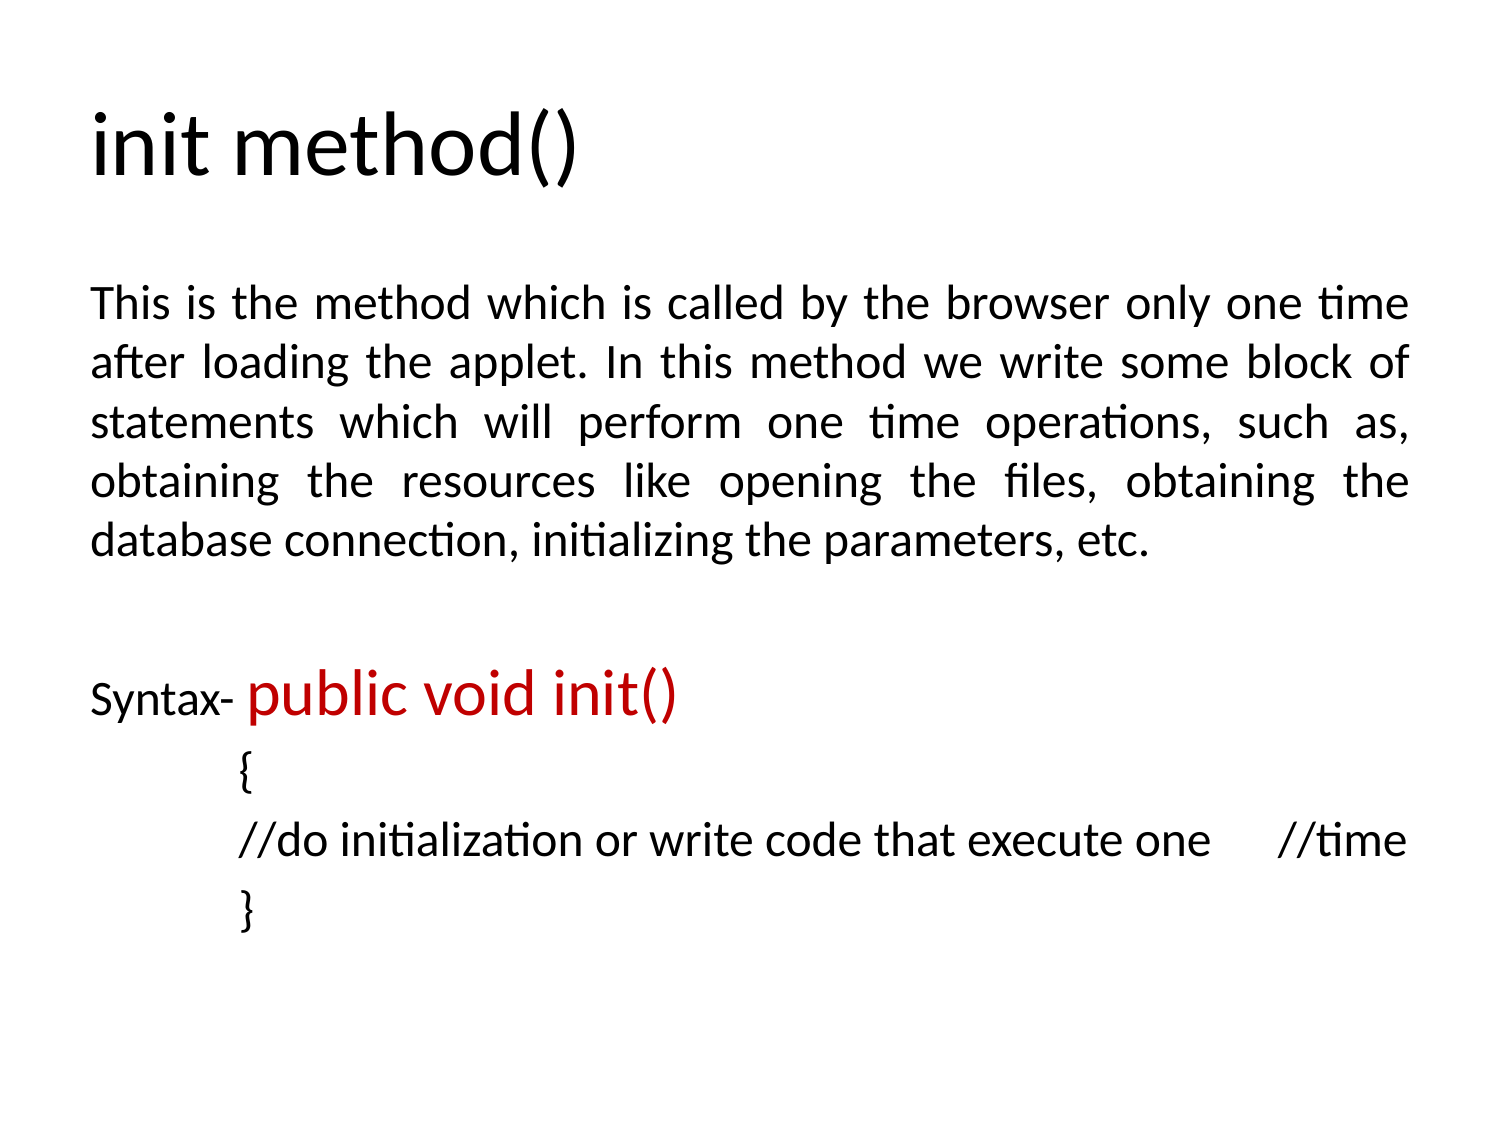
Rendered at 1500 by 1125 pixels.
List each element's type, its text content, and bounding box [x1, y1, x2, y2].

list This is the method which is called by the browser only one time after loading the applet. In this method we write some block of statements which will perform one time operations, such as, obtaining the resources like opening the files, obtaining the database connection, initializing the parameters, etc. Syntax- public void init() { //do initialization or write code that execute one //time } [75, 262, 1425, 1005]
title init method() [75, 45, 1425, 233]
